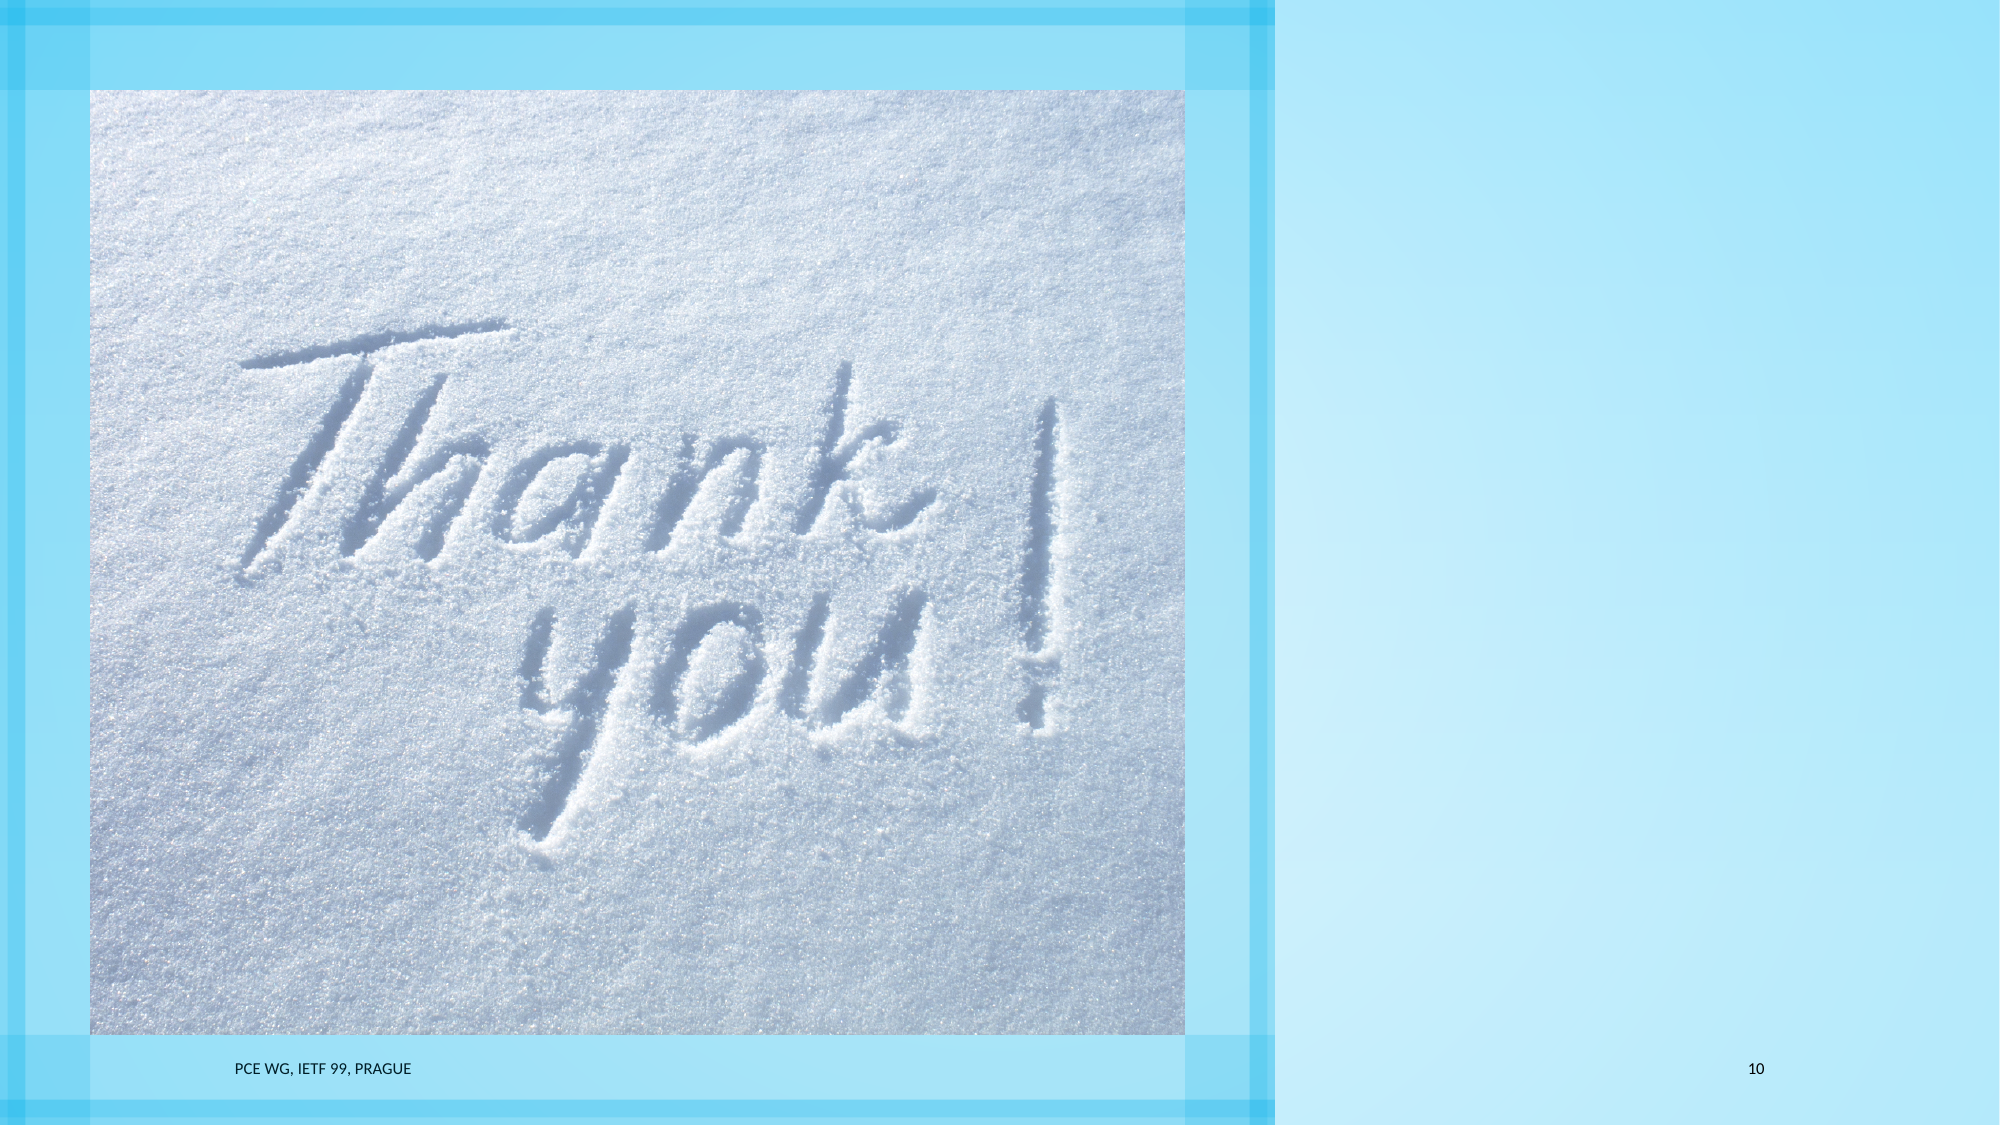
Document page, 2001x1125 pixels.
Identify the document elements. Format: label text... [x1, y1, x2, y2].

picture [89, 89, 1185, 1035]
slide_number 10 [1674, 1048, 1780, 1088]
footer PCE WG, IETF 99, Prague [219, 1048, 1395, 1088]
